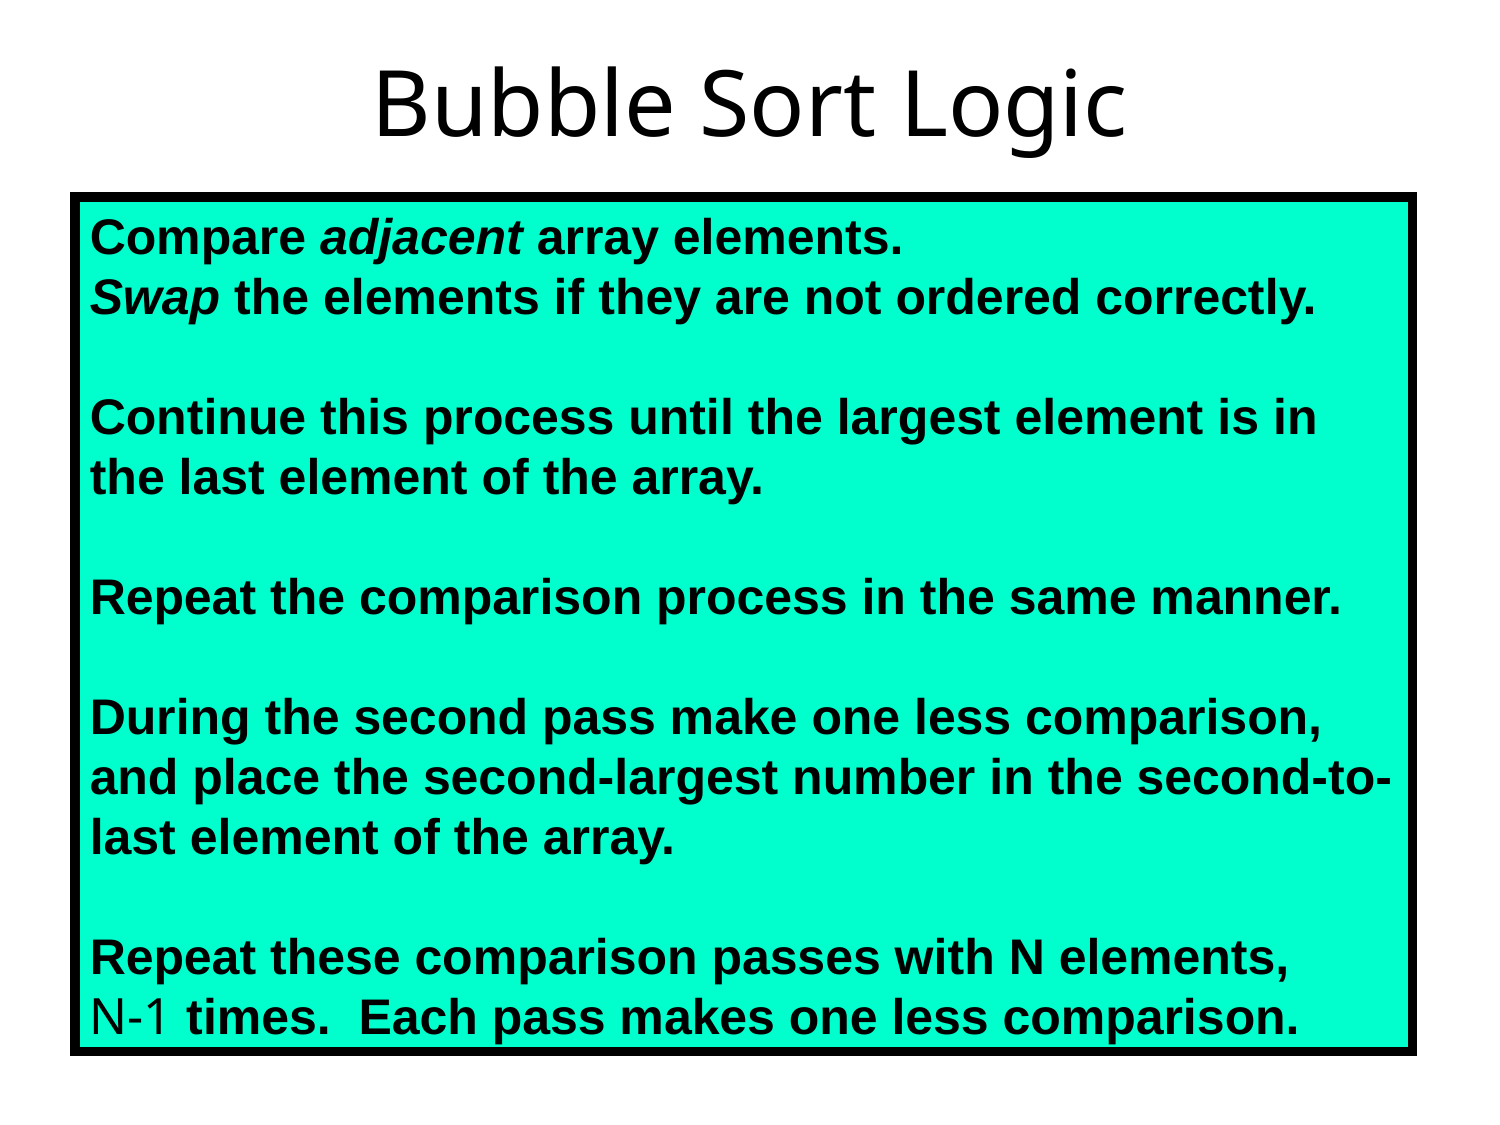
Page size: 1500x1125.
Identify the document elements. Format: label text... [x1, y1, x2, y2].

title Bubble Sort Logic [0, 37, 1500, 163]
text_box Compare adjacent array elements. Swap the elements if they are not ordered correctly. Continue this process until the largest element is in the last element of the array. Repeat the comparison process in the same manner. During the second pass make one less comparison, and place the second-largest number in the second-to-last element of the array. Repeat these comparison passes with N elements, N-1 times. Each pass makes one less comparison. [74, 196, 1413, 1052]
